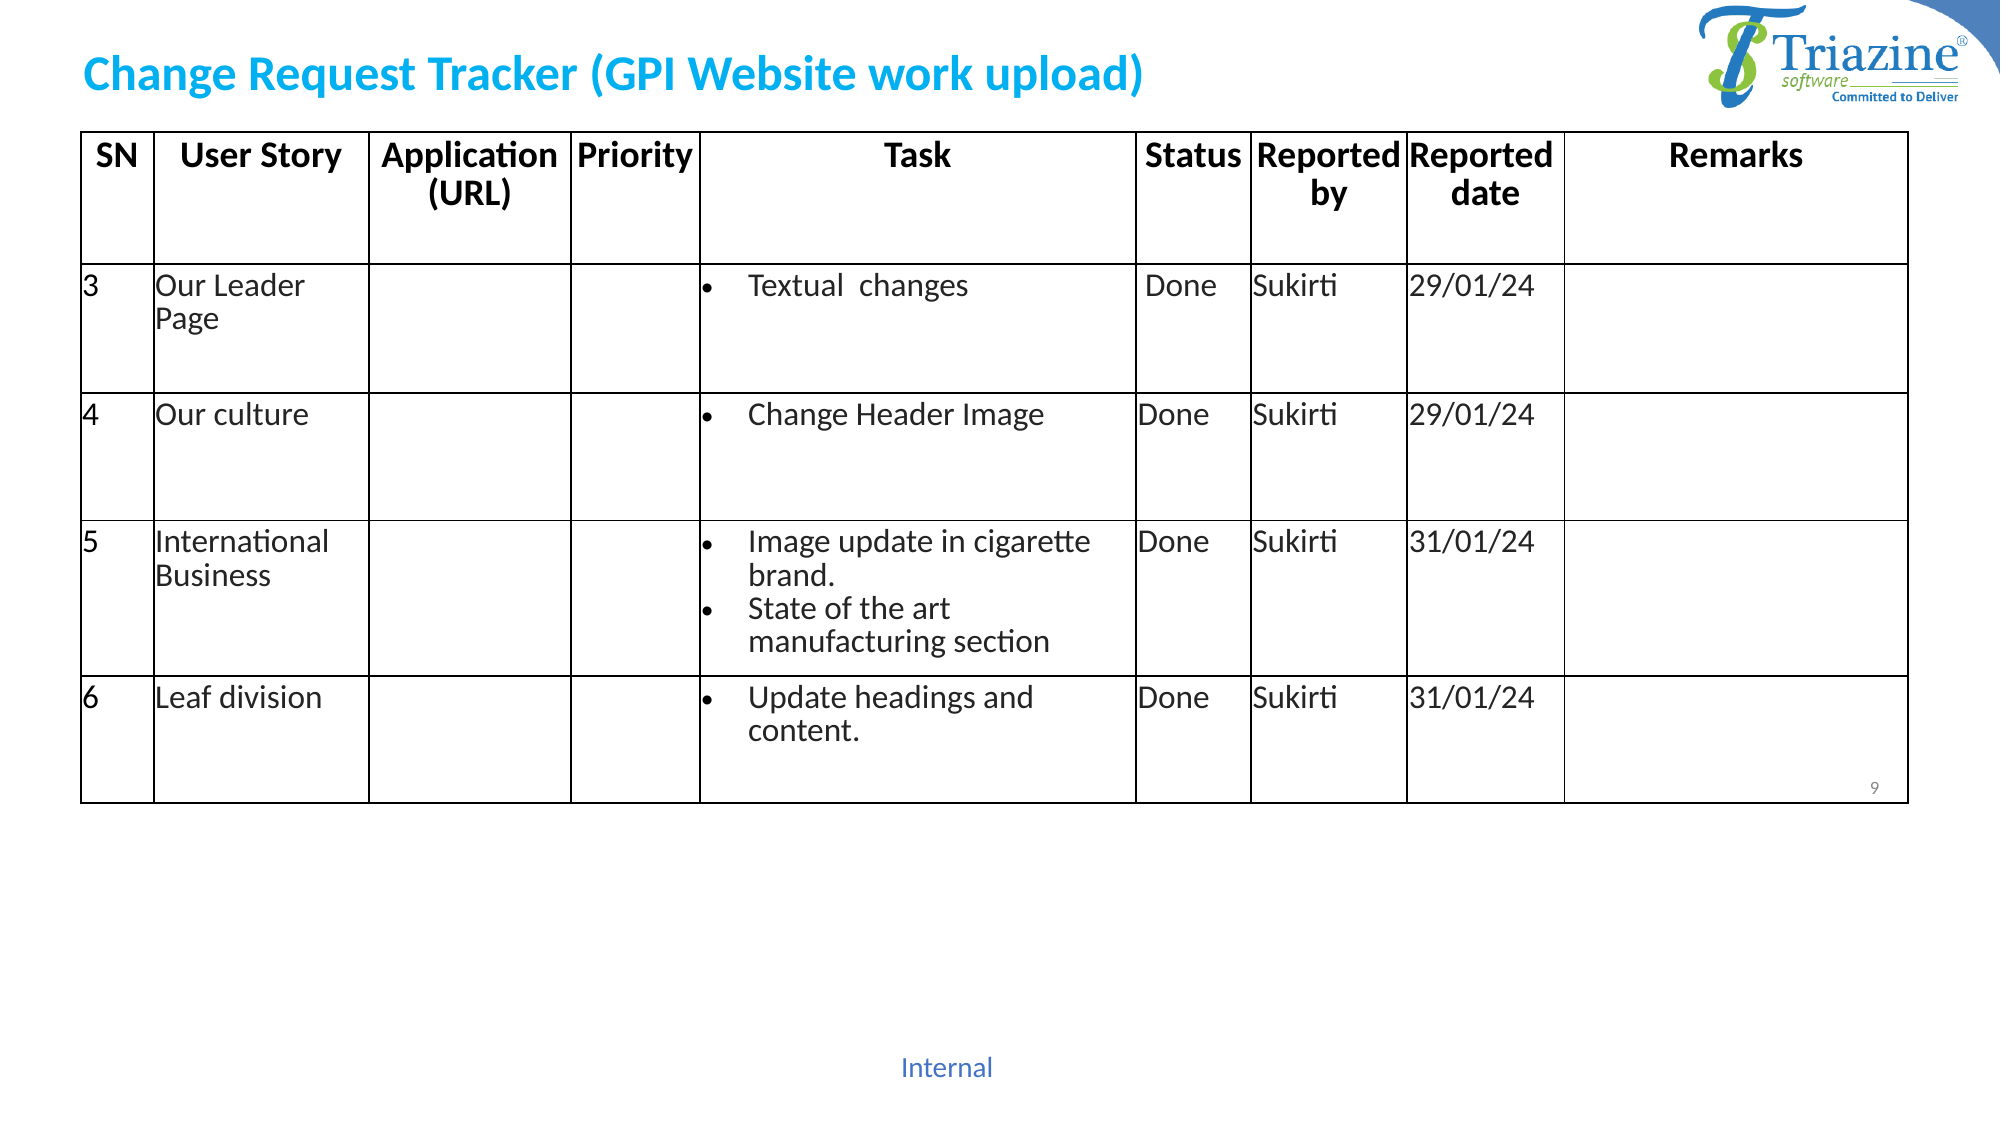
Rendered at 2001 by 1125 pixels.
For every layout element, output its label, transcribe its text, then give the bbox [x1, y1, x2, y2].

table_cell Image update in cigarette brand. State of the art manufacturing section [701, 521, 1135, 675]
table_cell Sukirti [1252, 394, 1406, 520]
table_cell 5 [82, 521, 153, 675]
table_cell Done [1137, 521, 1250, 675]
table_cell Sukirti [1252, 265, 1406, 392]
table_cell [572, 677, 699, 802]
table_cell Done [1137, 677, 1250, 802]
table_header Application (URL) [370, 133, 570, 263]
table_cell Our culture [155, 394, 368, 520]
table_cell Change Header Image [701, 394, 1135, 520]
table_cell [1565, 394, 1907, 520]
table_cell [1565, 677, 1907, 802]
text_box Change Request Tracker (​GPI Website work upload) [68, 33, 1700, 116]
table_cell [370, 677, 570, 802]
table_cell 3 [82, 265, 153, 392]
table_header User Story [155, 133, 368, 263]
table_cell Leaf division [155, 677, 368, 802]
table_cell Update headings and content. [701, 677, 1135, 802]
table_header Priority [572, 133, 699, 263]
table_cell Done [1137, 265, 1250, 392]
table_cell [370, 265, 570, 392]
table_cell [572, 394, 699, 520]
table_header Status [1137, 133, 1250, 263]
table_cell Our Leader Page [155, 265, 368, 392]
table_cell 31/01/24 [1408, 677, 1564, 802]
table_cell 6 [82, 677, 153, 802]
table_header Task [701, 133, 1135, 263]
table_cell Sukirti [1252, 521, 1406, 675]
table_cell [370, 394, 570, 520]
table_header Remarks [1565, 133, 1907, 263]
text_box Internal [882, 1041, 1013, 1091]
table_header Reported by [1252, 133, 1406, 263]
table_cell [572, 521, 699, 675]
table_cell Sukirti [1252, 677, 1406, 802]
table_cell 29/01/24 [1408, 394, 1564, 520]
table_cell [572, 265, 699, 392]
table_cell Done [1137, 394, 1250, 520]
text_box [0, 0, 2000, 1125]
table_cell [1565, 265, 1907, 392]
table_cell 4 [82, 394, 153, 520]
picture [1699, 0, 2000, 108]
table_cell International Business [155, 521, 368, 675]
table_cell [370, 521, 570, 675]
table_cell 29/01/24 [1408, 265, 1564, 392]
table_header Reported date [1408, 133, 1564, 263]
table_cell [1565, 521, 1907, 675]
table_header SN [82, 133, 153, 263]
table_cell 31/01/24 [1408, 521, 1564, 675]
table_cell Textual changes [701, 265, 1135, 392]
